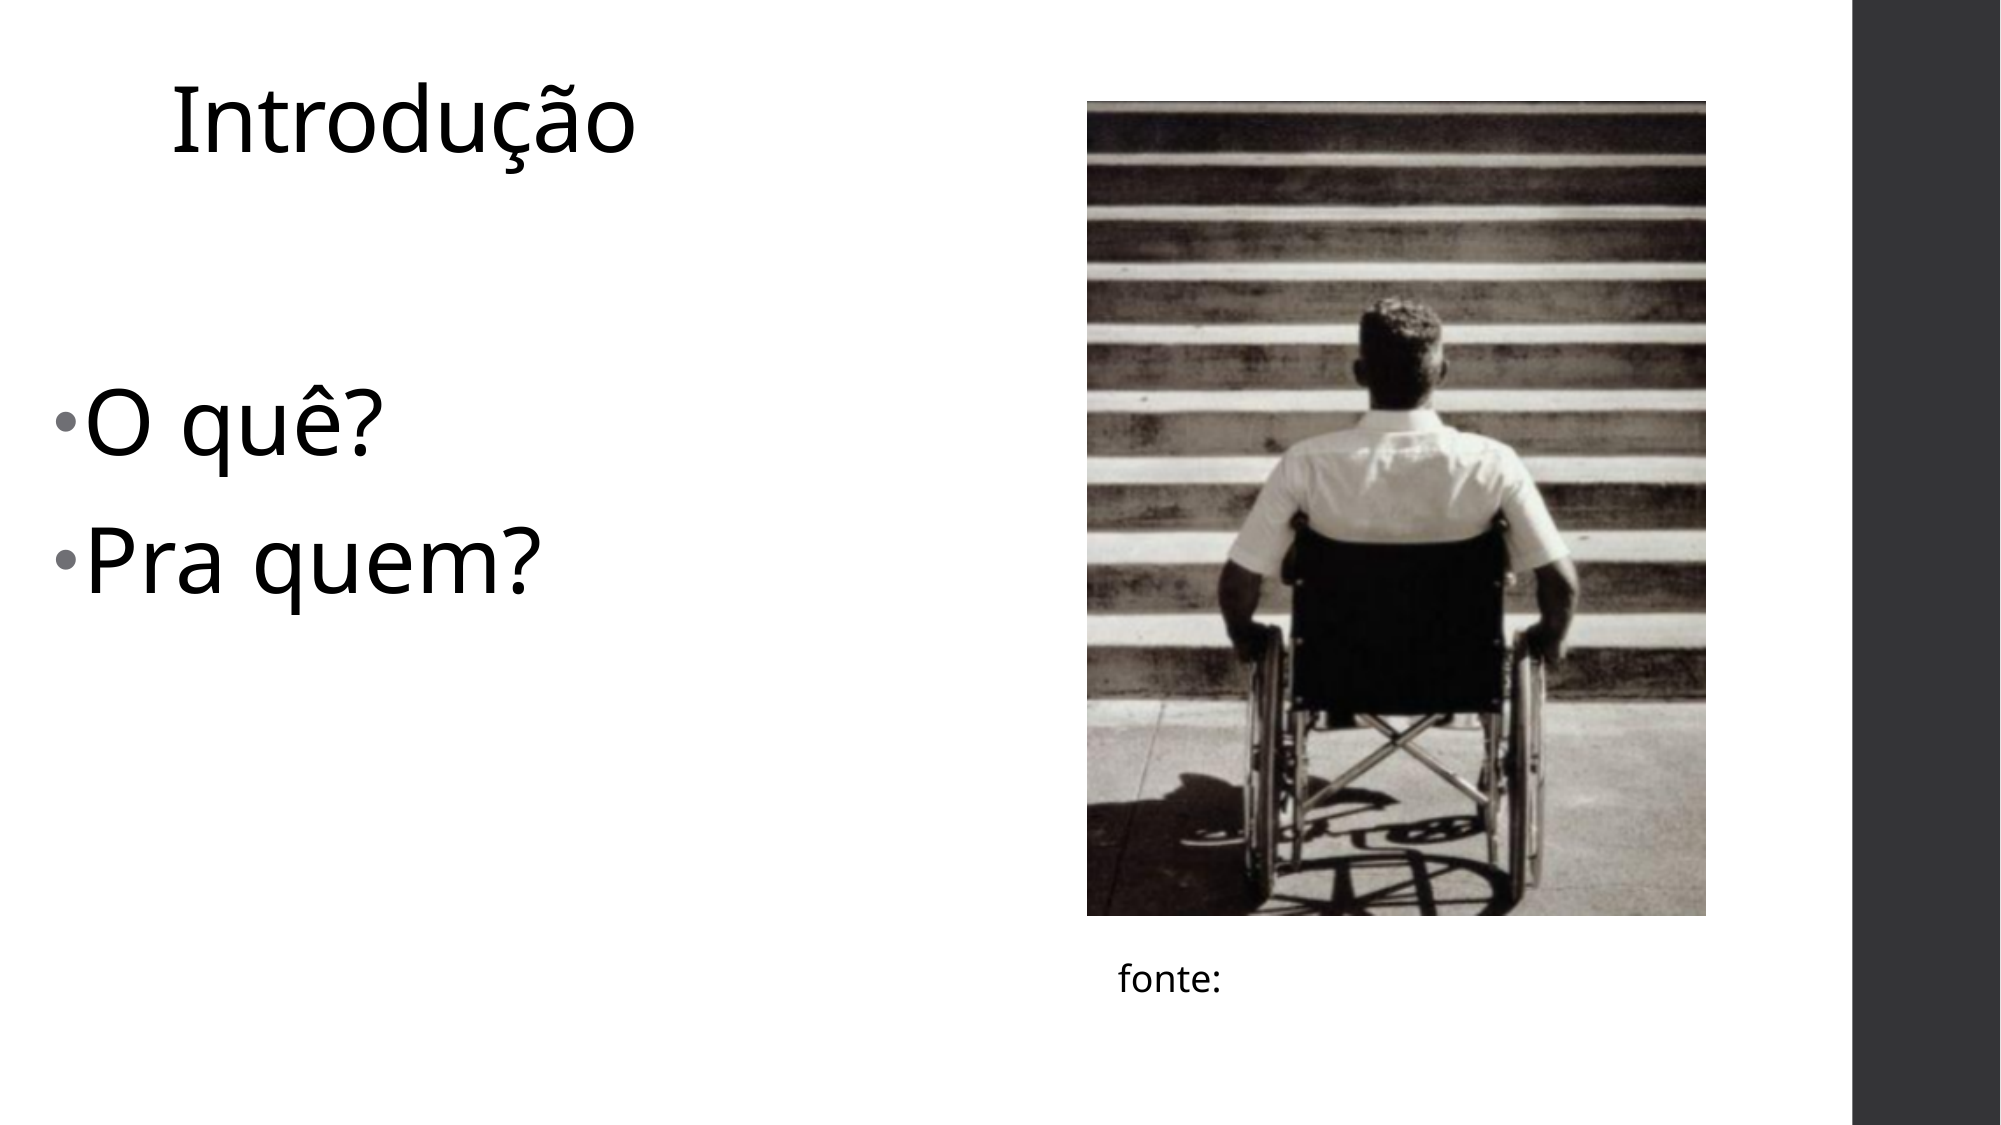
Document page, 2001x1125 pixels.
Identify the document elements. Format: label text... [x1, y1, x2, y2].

text_box fonte: [1103, 947, 1652, 1007]
text_box Introdução [156, 0, 2000, 181]
picture [1086, 101, 1707, 916]
list O quê? Pra quem? [38, 147, 1493, 1049]
